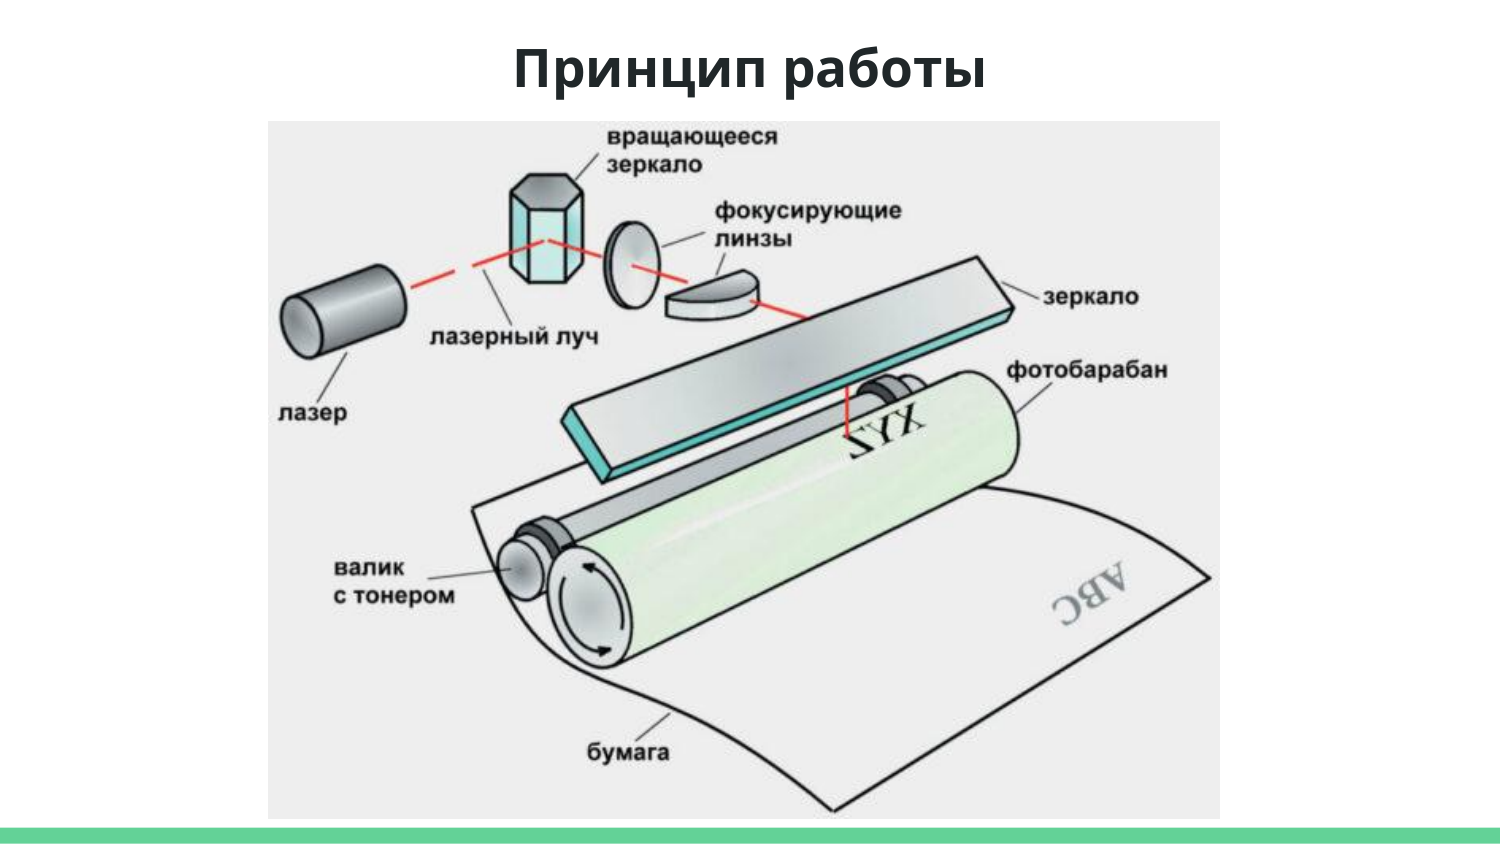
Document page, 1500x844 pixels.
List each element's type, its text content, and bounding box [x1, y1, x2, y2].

picture [268, 120, 1220, 819]
title Принцип работы [51, 19, 1449, 114]
